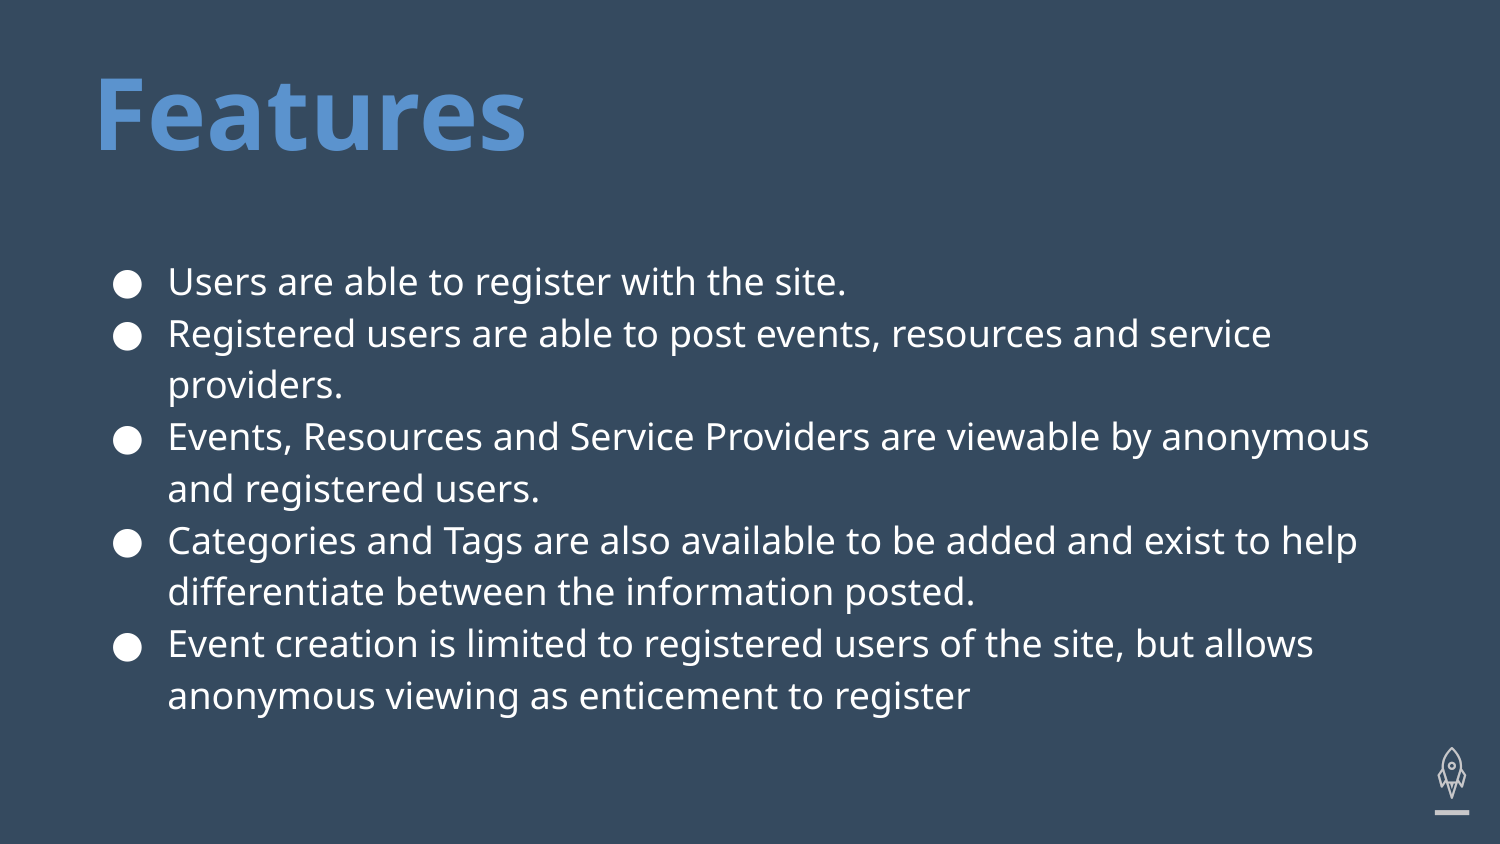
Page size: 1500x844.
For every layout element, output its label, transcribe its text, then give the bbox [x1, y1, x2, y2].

picture [1410, 739, 1494, 823]
list Users are able to register with the site. Registered users are able to post events, resources and service providers. Events, Resources and Service Providers are viewable by anonymous and registered users. Categories and Tags are also available to be added and exist to help differentiate between the information posted. Event creation is limited to registered users of the site, but allows anonymous viewing as enticement to register [77, 236, 1427, 760]
title Features [77, 42, 1427, 185]
